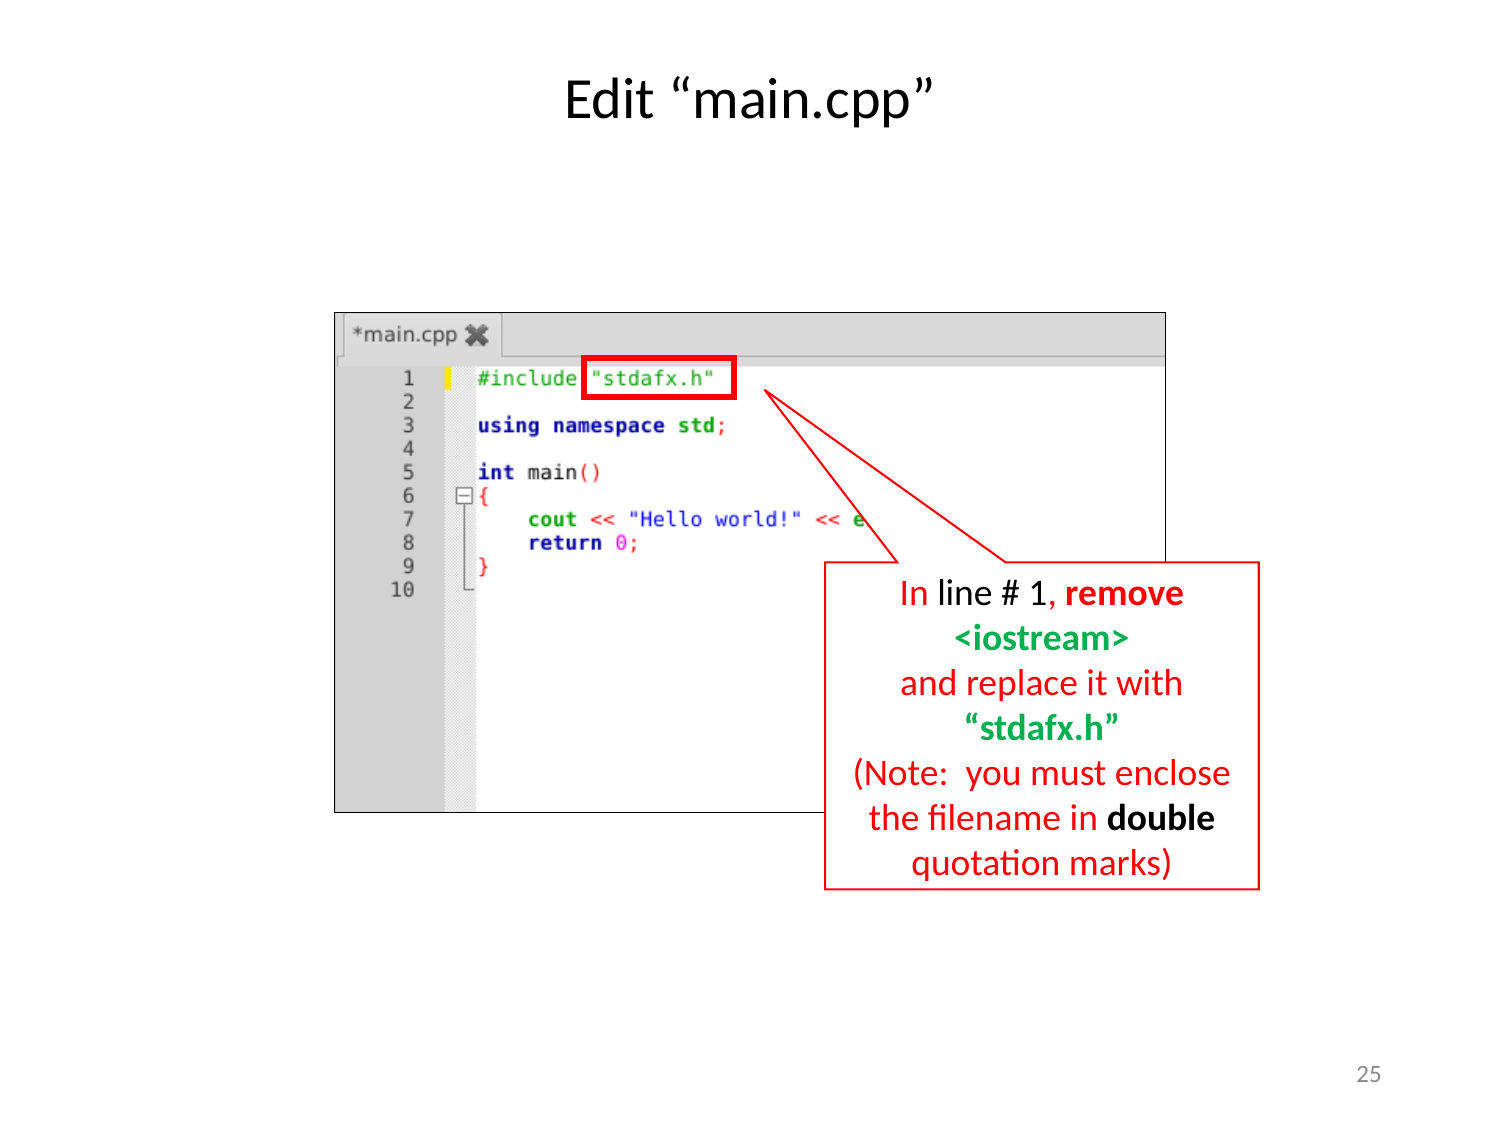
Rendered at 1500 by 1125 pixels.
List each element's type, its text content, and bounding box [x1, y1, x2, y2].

picture [334, 312, 1166, 813]
text_box Edit “main.cpp” [171, 52, 1329, 138]
text_box In line # 1, remove <iostream> and replace it with “stdafx.h” (Note: you must enclose the filename in double quotation marks) [824, 561, 1260, 891]
slide_number 25 [1059, 1042, 1397, 1103]
